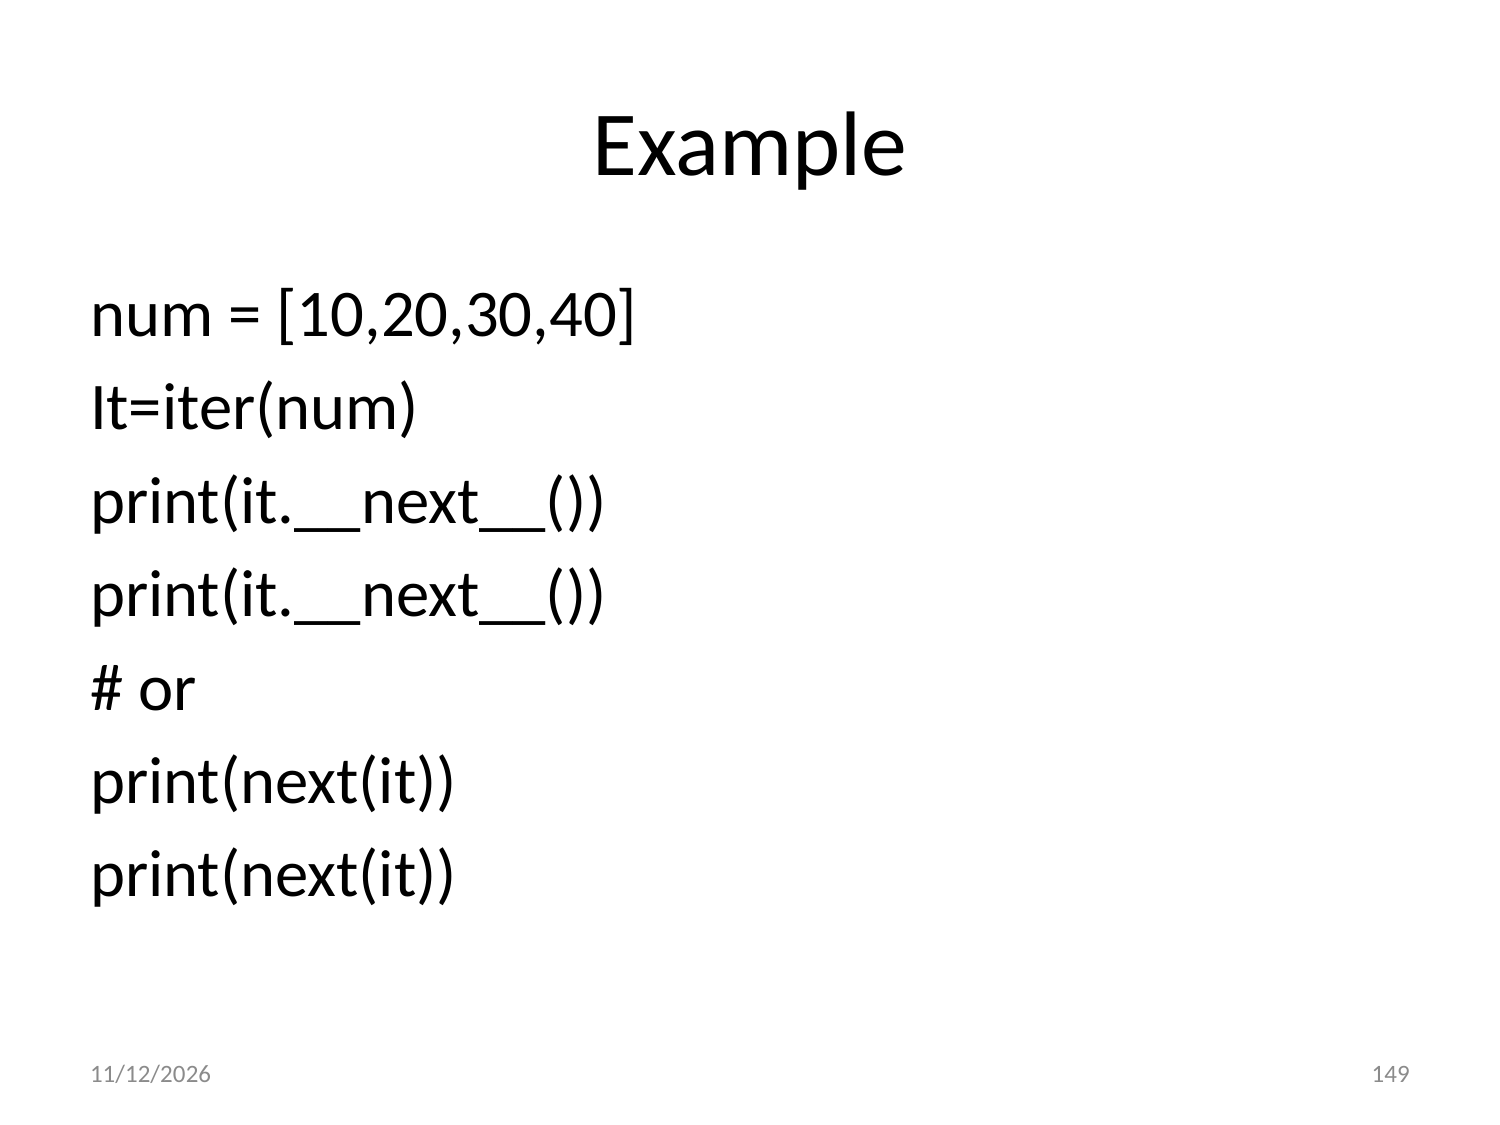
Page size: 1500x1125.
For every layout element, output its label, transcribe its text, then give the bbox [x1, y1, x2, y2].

list num = [10,20,30,40] It=iter(num) print(it.__next__()) print(it.__next__()) # or print(next(it)) print(next(it)) [75, 262, 1425, 1005]
title Example [75, 45, 1425, 233]
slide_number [75, 1042, 425, 1103]
slide_number 149 [1074, 1042, 1425, 1103]
